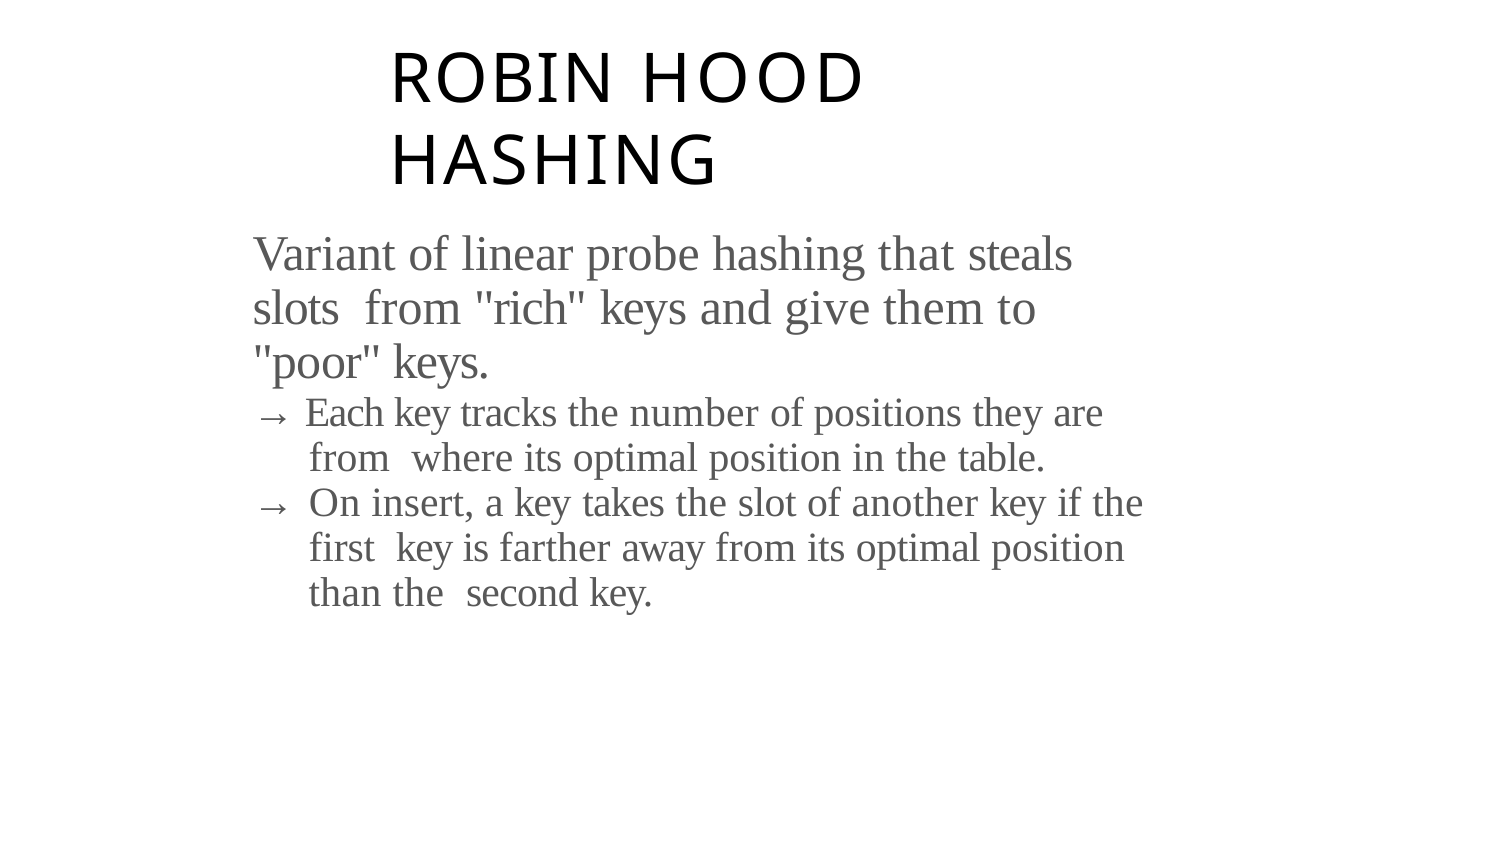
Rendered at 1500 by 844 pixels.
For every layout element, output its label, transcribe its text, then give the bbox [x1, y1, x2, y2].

title ROBIN HOOD HASHING [387, 31, 1106, 199]
text_box Variant of linear probe hashing that steals slots from "rich" keys and give them to "poor" keys. → Each key tracks the number of positions they are from where its optimal position in the table. → On insert, a key takes the slot of another key if the first key is farther away from its optimal position than the second key. [250, 217, 1202, 615]
